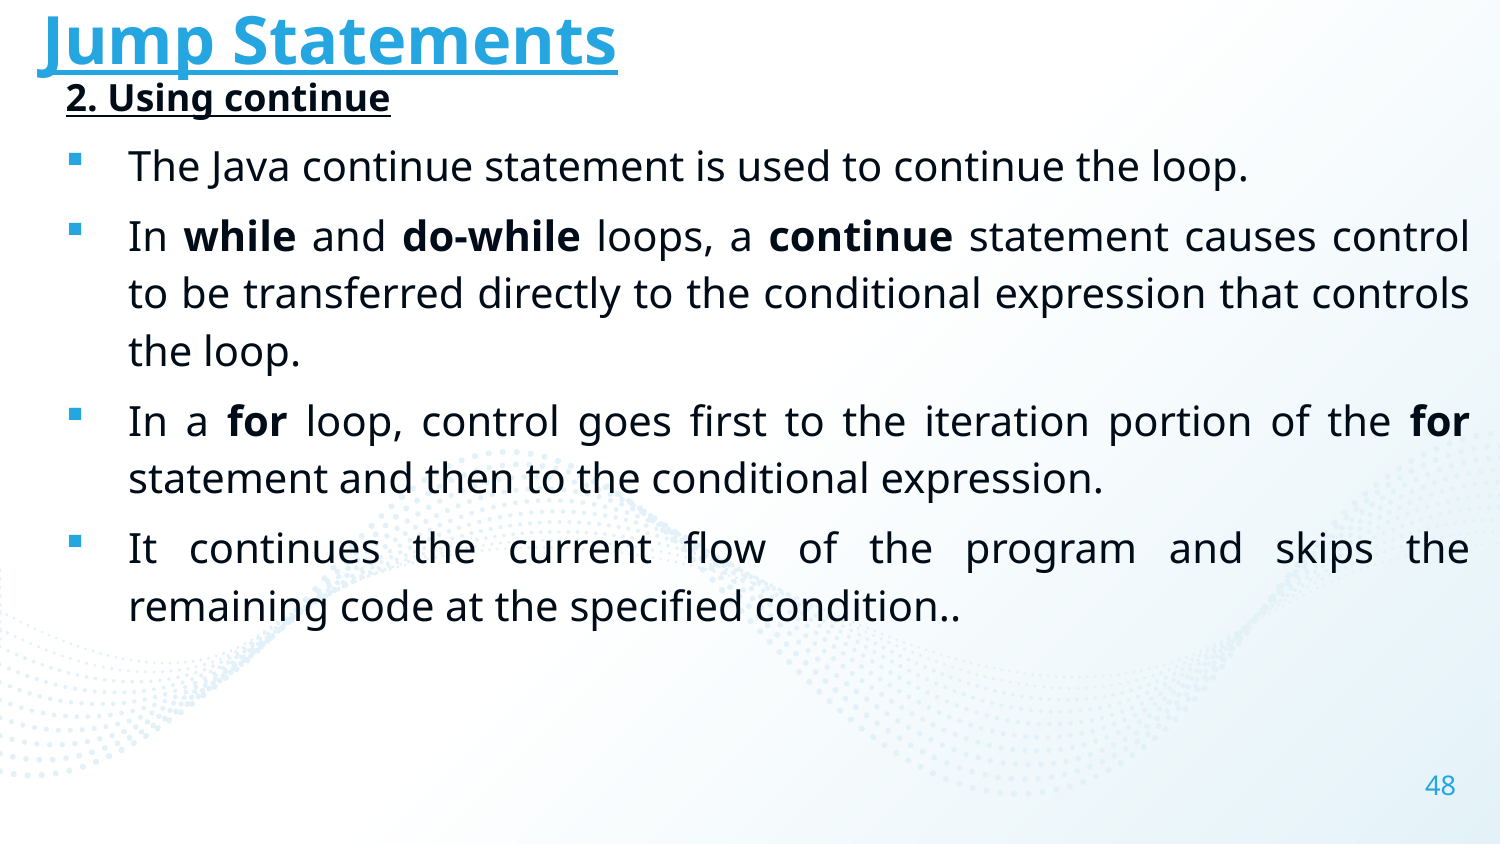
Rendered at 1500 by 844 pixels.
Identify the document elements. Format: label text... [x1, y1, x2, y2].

slide_number 48 [1366, 754, 1457, 819]
title Jump Statements [29, 0, 1388, 80]
list 2. Using continue The Java continue statement is used to continue the loop. In while and do-while loops, a continue statement causes control to be transferred directly to the conditional expression that controls the loop. In a for loop, control goes first to the iteration portion of the for statement and then to the conditional expression. It continues the current flow of the program and skips the remaining code at the specified condition.. [53, 67, 1471, 844]
